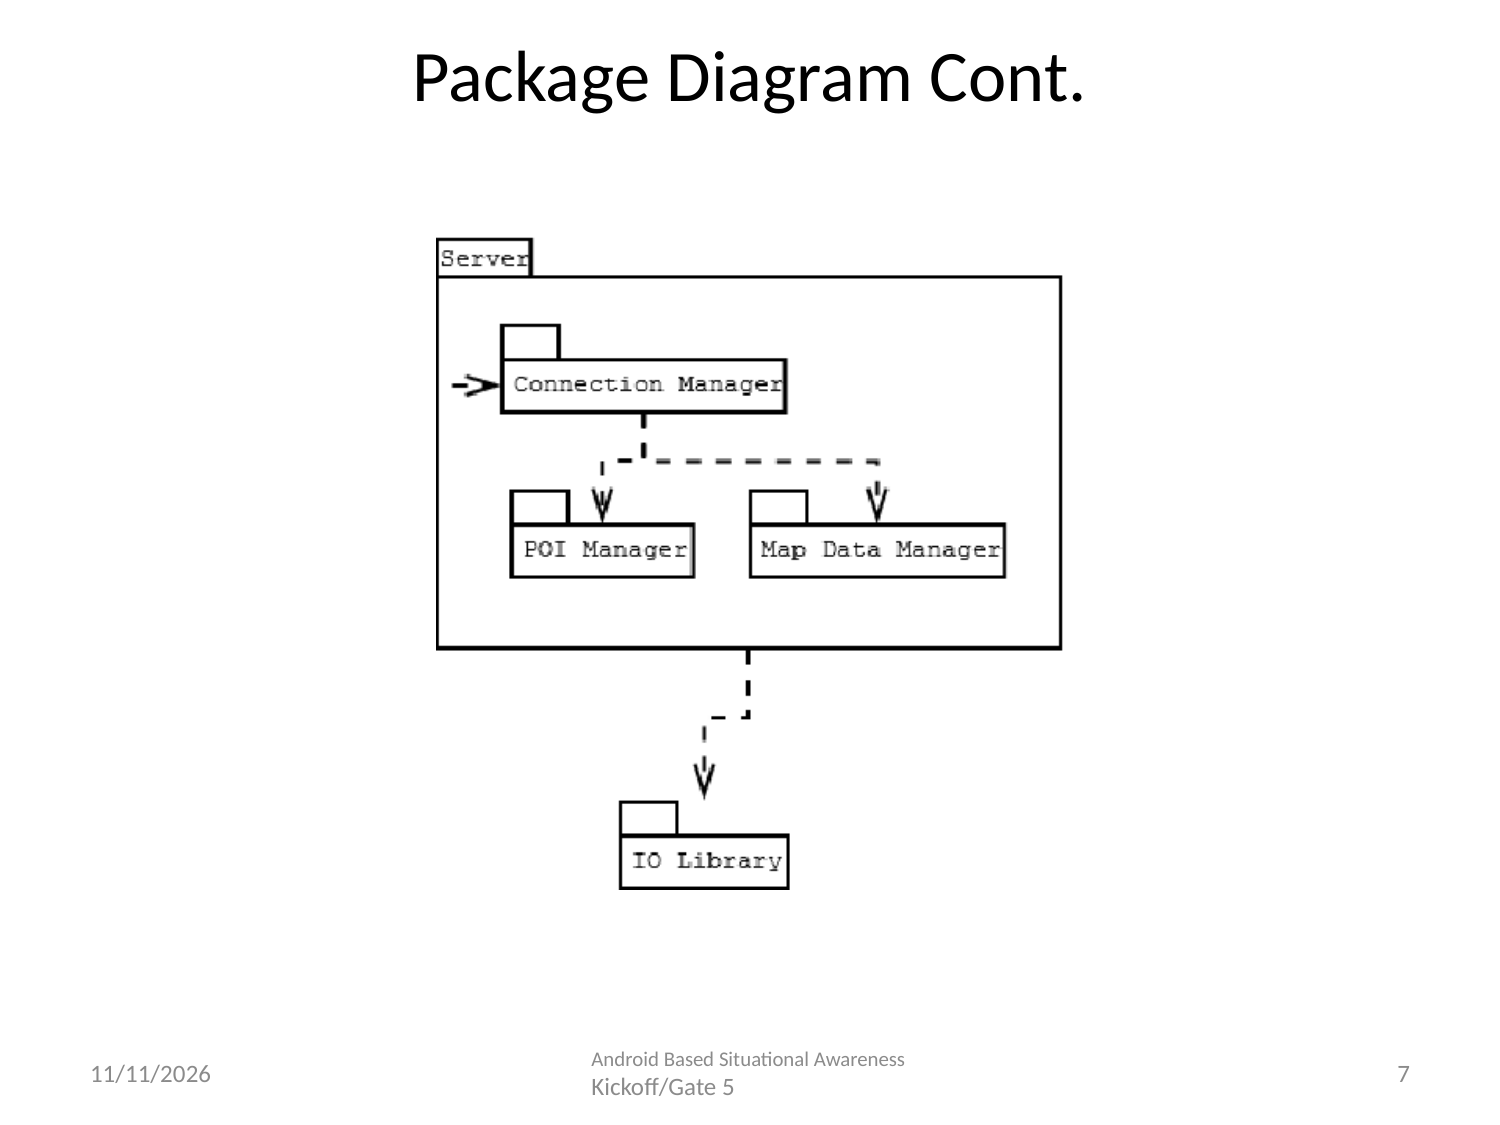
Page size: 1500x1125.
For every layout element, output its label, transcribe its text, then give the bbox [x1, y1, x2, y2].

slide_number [75, 1042, 425, 1103]
title Package Diagram Cont. [75, 21, 1425, 125]
slide_number 7 [1074, 1042, 1425, 1103]
picture [436, 234, 1064, 890]
